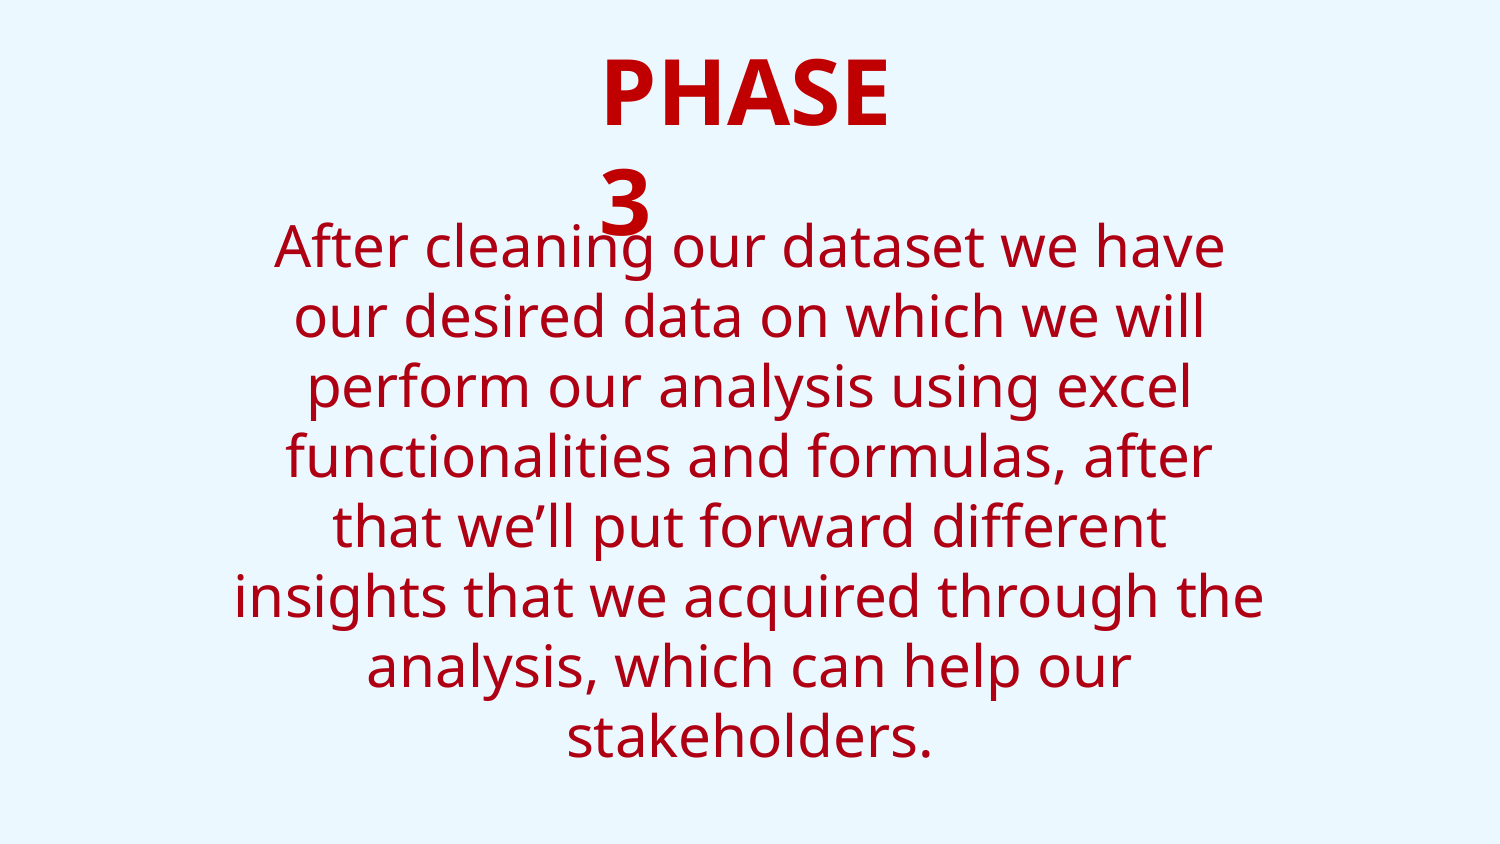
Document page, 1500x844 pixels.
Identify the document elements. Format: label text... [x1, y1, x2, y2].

text_box PHASE 3 [585, 26, 915, 202]
text_box After cleaning our dataset we have our desired data on which we will perform our analysis using excel functionalities and formulas, after that we’ll put forward different insights that we acquired through the analysis, which can help our stakeholders. [217, 202, 1283, 777]
